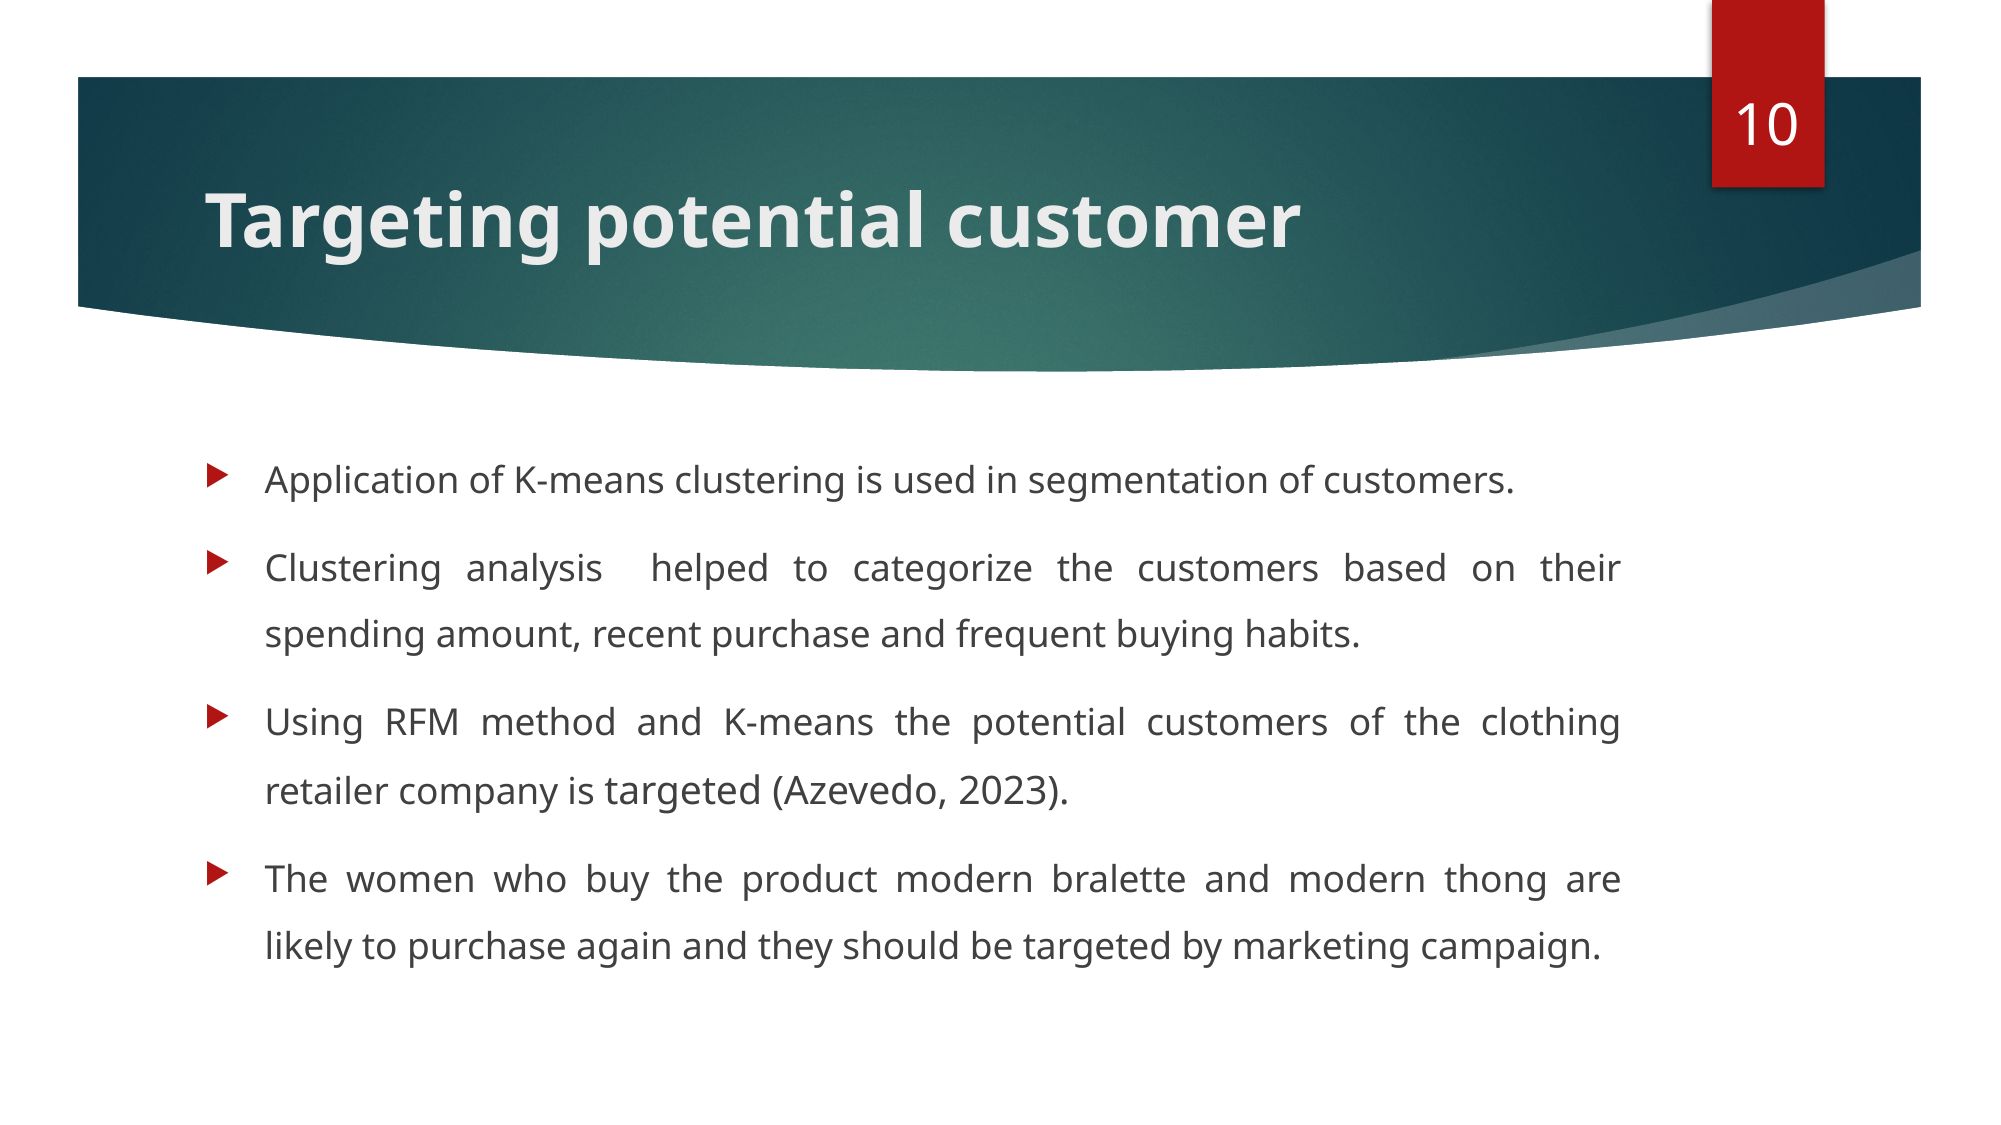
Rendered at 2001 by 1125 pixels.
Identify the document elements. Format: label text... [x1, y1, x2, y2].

title Targeting potential customer [189, 159, 1638, 276]
slide_number 10 [1698, 48, 1836, 175]
list Application of K-means clustering is used in segmentation of customers. Clustering analysis helped to categorize the customers based on their spending amount, recent purchase and frequent buying habits. Using RFM method and K-means the potential customers of the clothing retailer company is targeted (Azevedo, 2023). The women who buy the product modern bralette and modern thong are likely to purchase again and they should be targeted by marketing campaign. [189, 427, 1638, 988]
